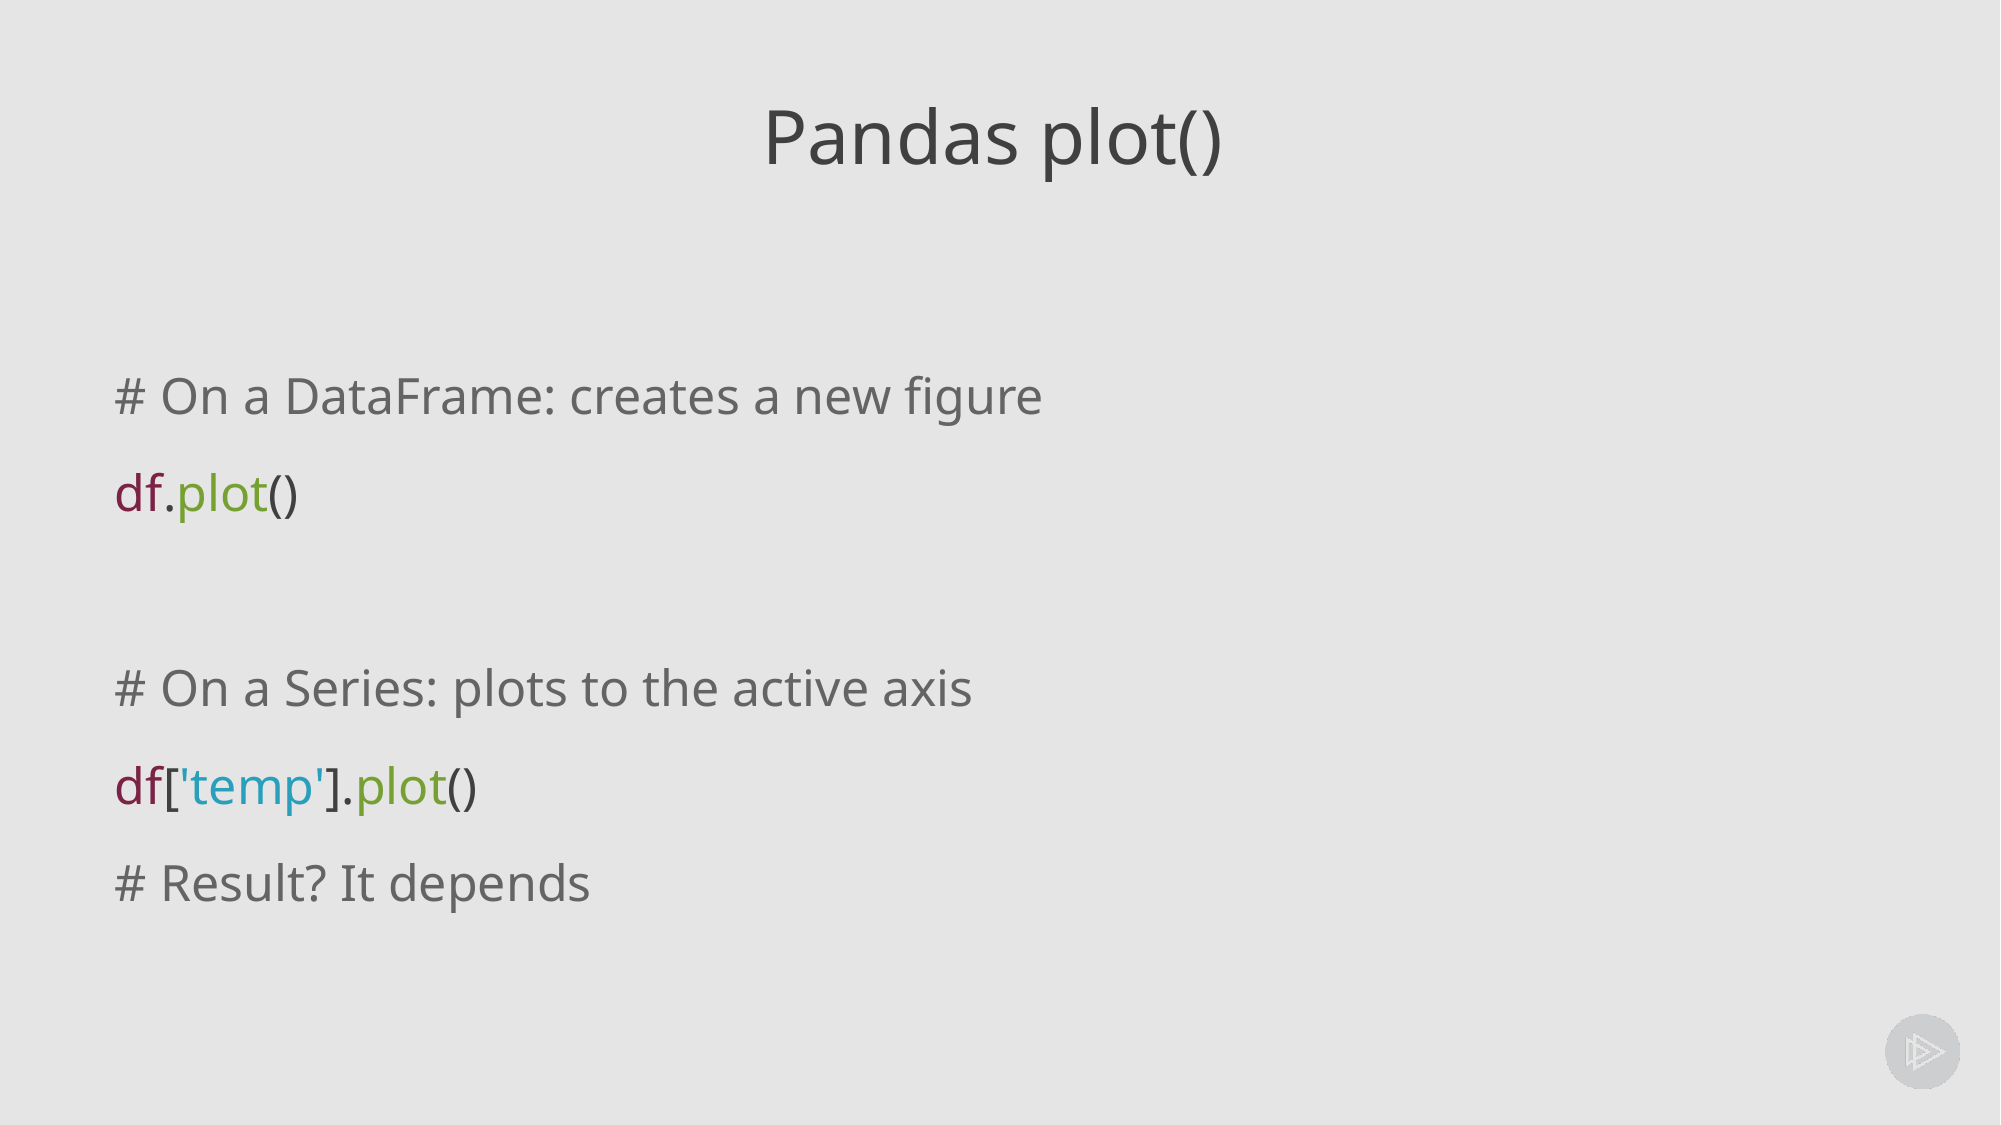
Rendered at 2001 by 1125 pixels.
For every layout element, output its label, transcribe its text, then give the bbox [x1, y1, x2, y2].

title Pandas plot() [115, 96, 1885, 169]
list # On a DataFrame: creates a new figure df.plot() # On a Series: plots to the active axis df['temp'].plot() # Result? It depends [115, 230, 1884, 1046]
